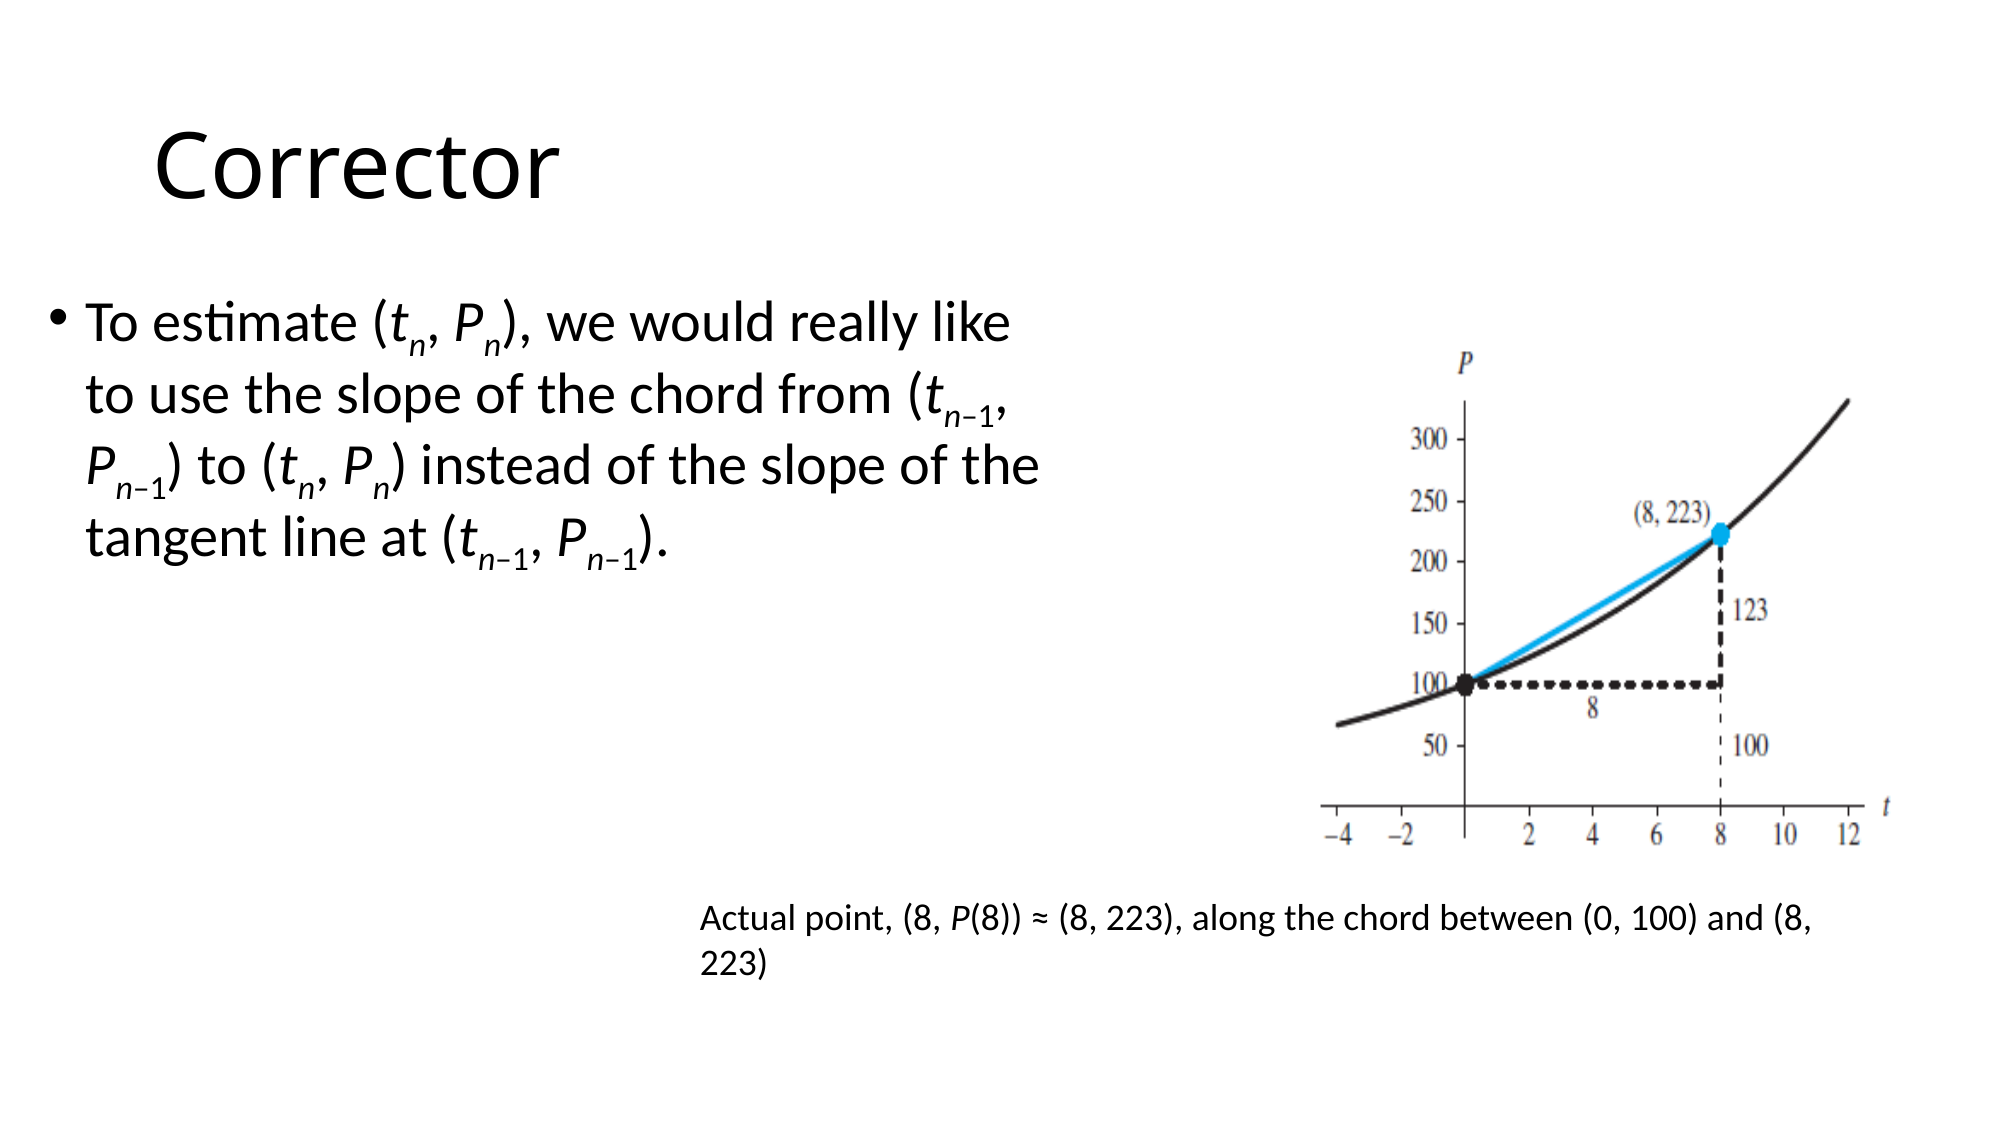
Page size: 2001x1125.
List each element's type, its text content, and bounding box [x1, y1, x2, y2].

text_box Corrector [137, 59, 1863, 277]
text_box Actual point, (8, P(8)) ≈ (8, 223), along the chord between (0, 100) and (8, 223) [685, 885, 2000, 990]
text_box To estimate (tn, Pn), we would really like to use the slope of the chord from (tn–1, Pn–1) to (tn, Pn) instead of the slope of the tangent line at (tn–1, Pn–1). [33, 277, 1090, 991]
picture [1089, 259, 2000, 861]
